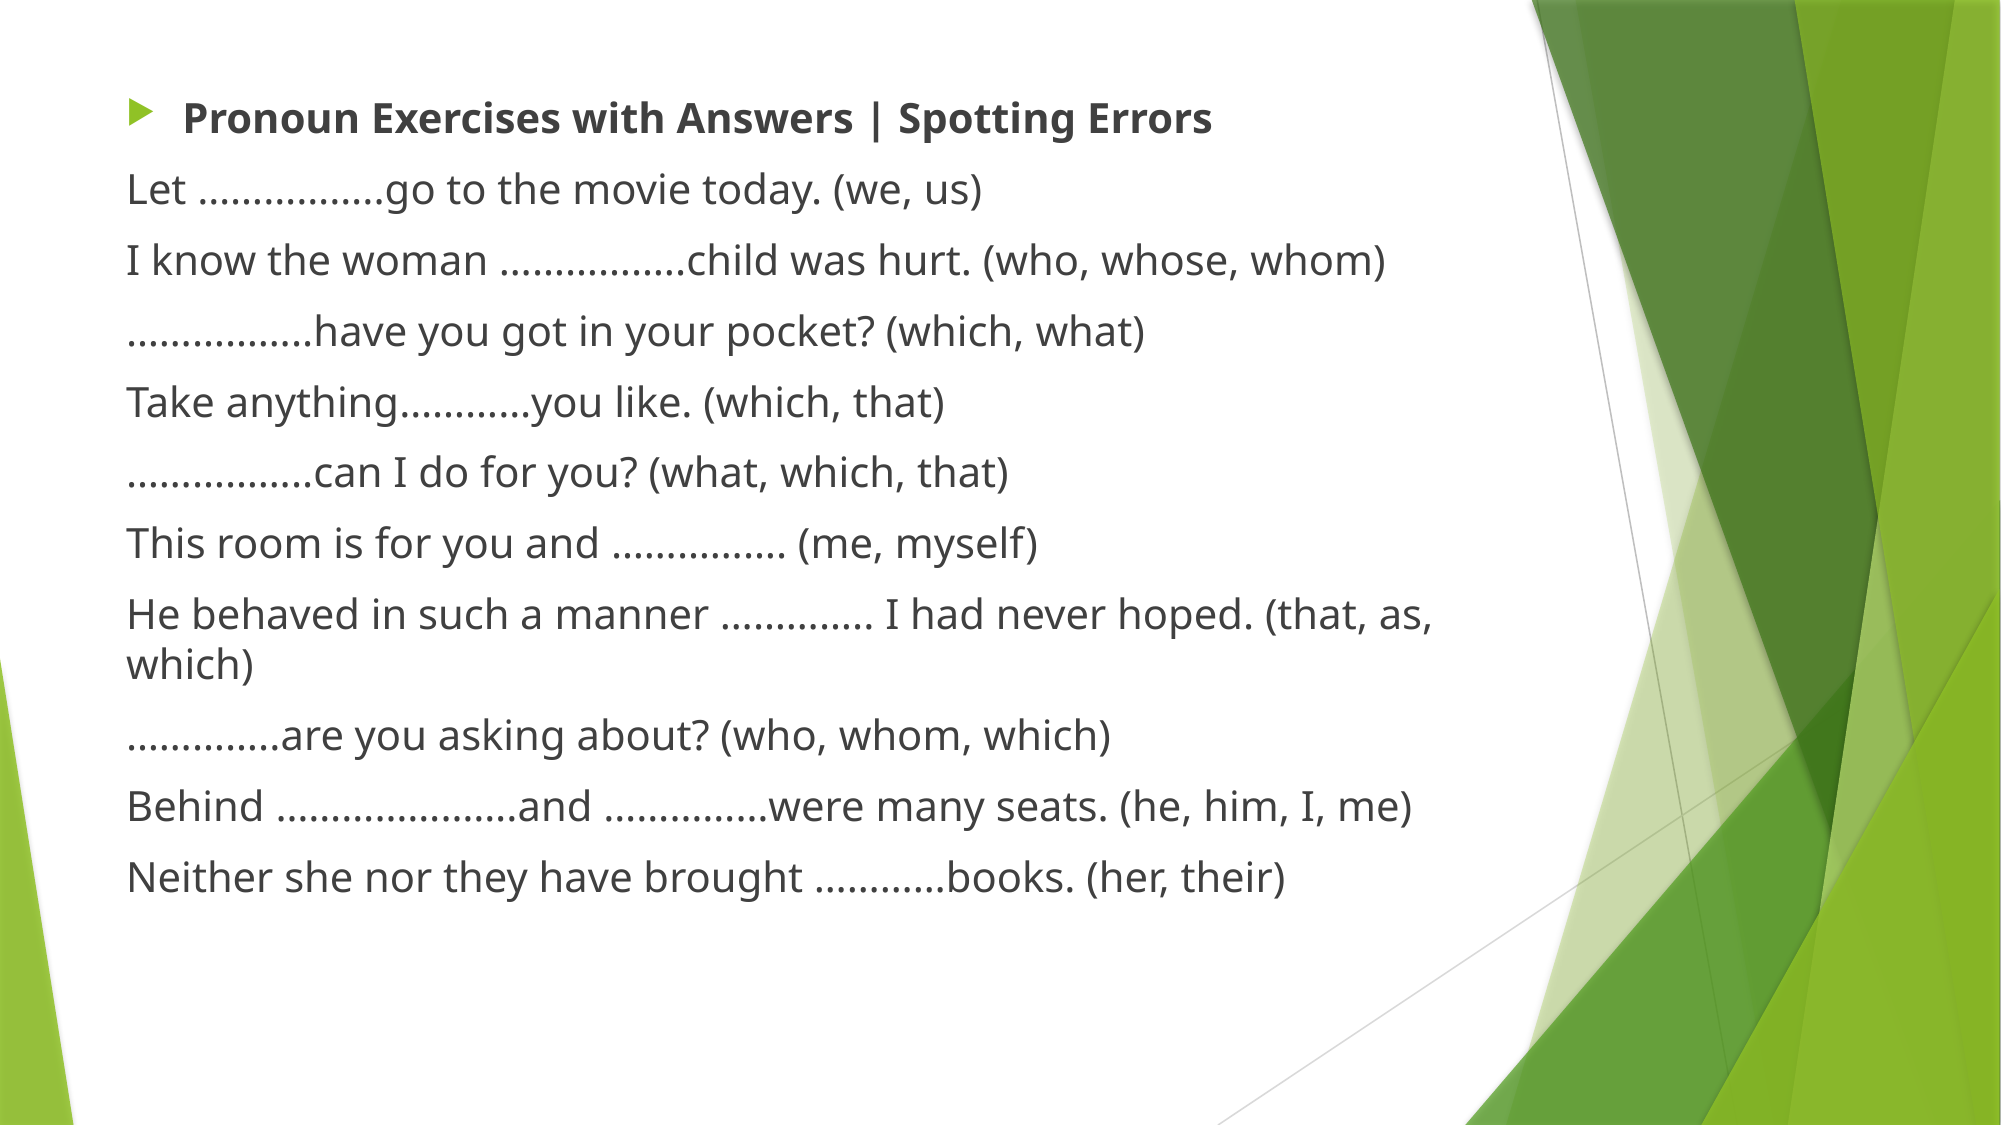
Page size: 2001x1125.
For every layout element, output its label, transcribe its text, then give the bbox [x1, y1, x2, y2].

list Pronoun Exercises with Answers | Spotting Errors Let ……………..go to the movie today. (we, us) I know the woman ……………..child was hurt. (who, whose, whom) ……………..have you got in your pocket? (which, what) Take anything…………you like. (which, that) ……………..can I do for you? (what, which, that) This room is for you and ……………. (me, myself) He behaved in such a manner ………….. I had never hoped. (that, as, which) …………..are you asking about? (who, whom, which) Behind ………………….and ……………were many seats. (he, him, I, me) Neither she nor they have brought …………books. (her, their) [111, 84, 1522, 868]
